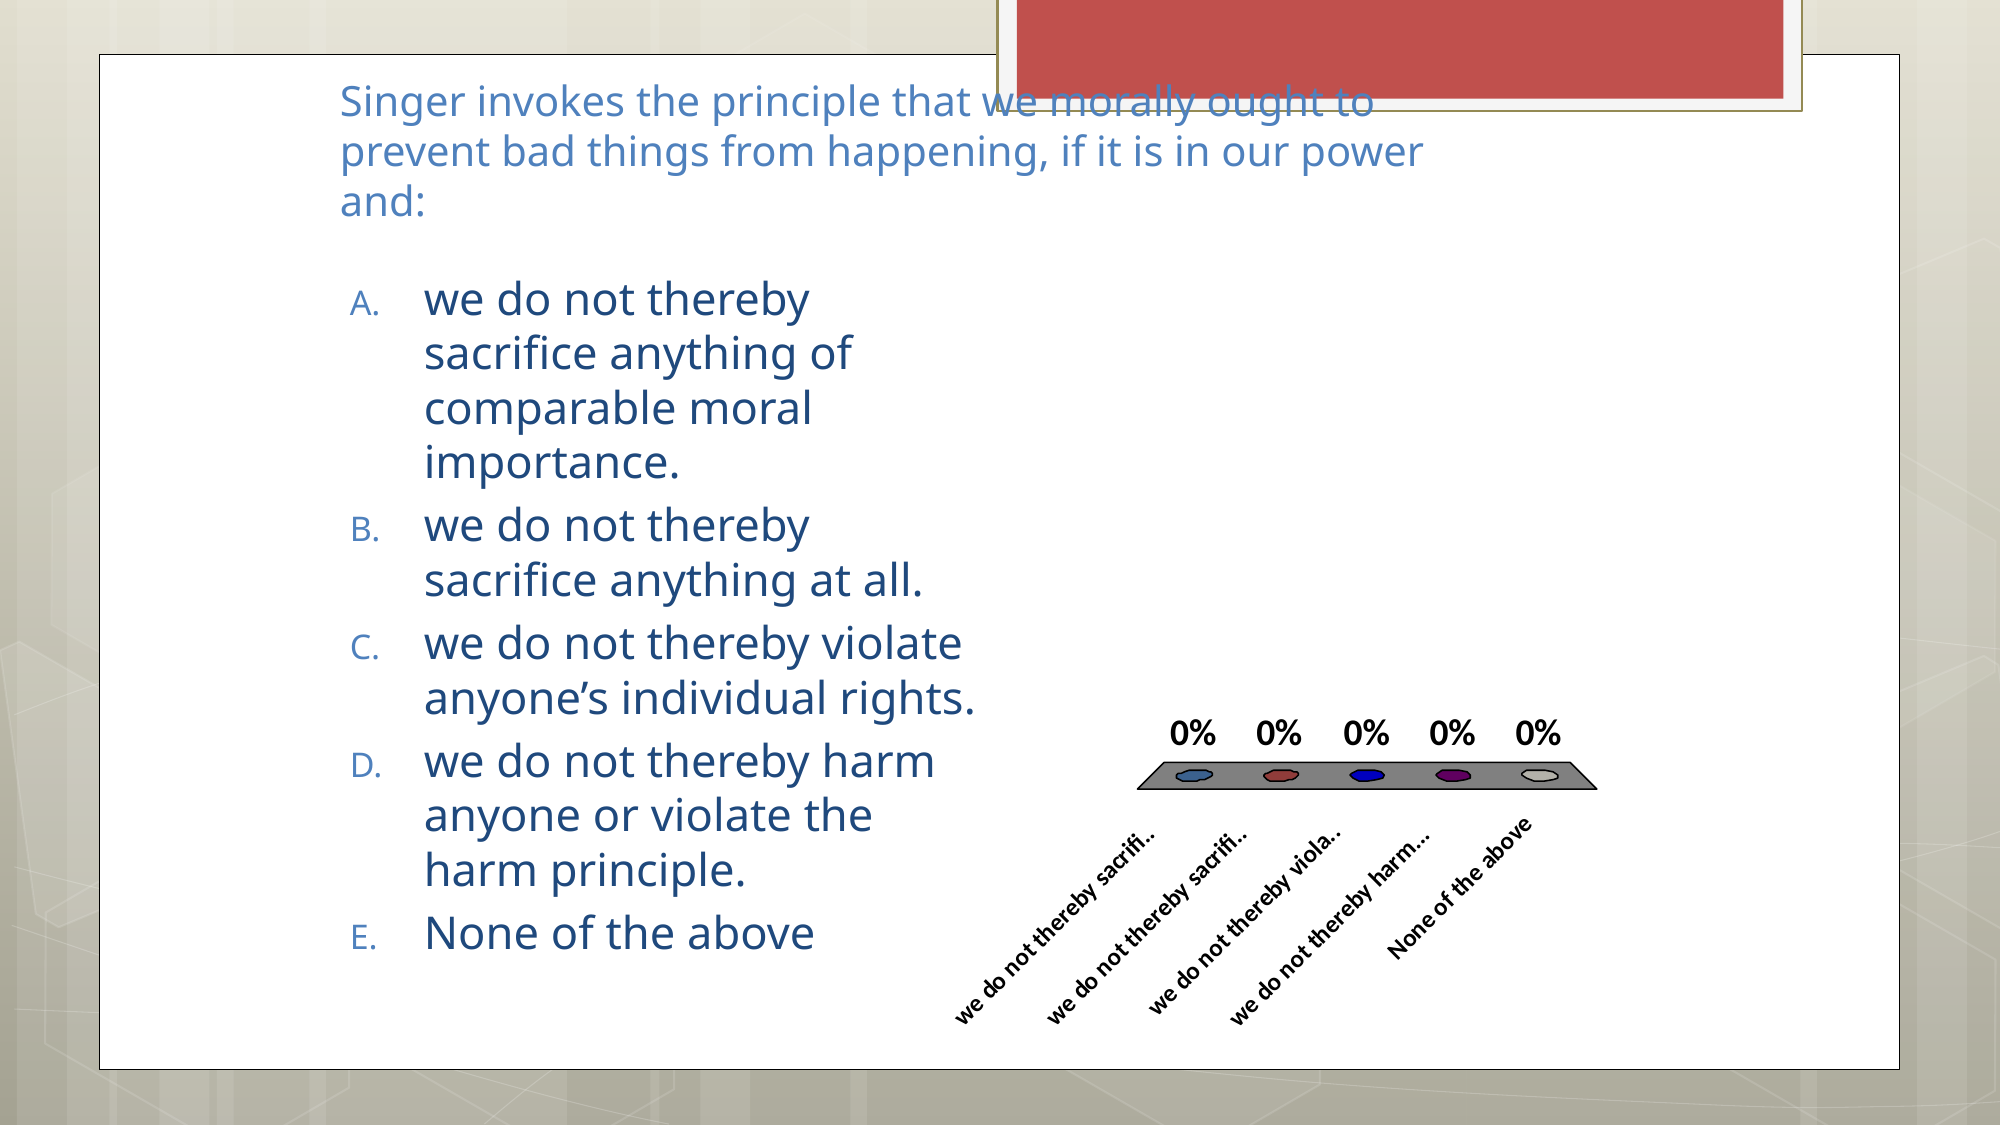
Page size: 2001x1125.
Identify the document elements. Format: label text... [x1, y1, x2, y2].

title Singer invokes the principle that we morally ought to prevent bad things from happening, if it is in our power and: [324, 45, 1478, 233]
list we do not thereby sacrifice anything of comparable moral importance. we do not thereby sacrifice anything at all. we do not thereby violate anyone’s individual rights. we do not thereby harm anyone or violate the harm principle. None of the above [324, 262, 881, 1025]
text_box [887, 249, 1638, 1094]
